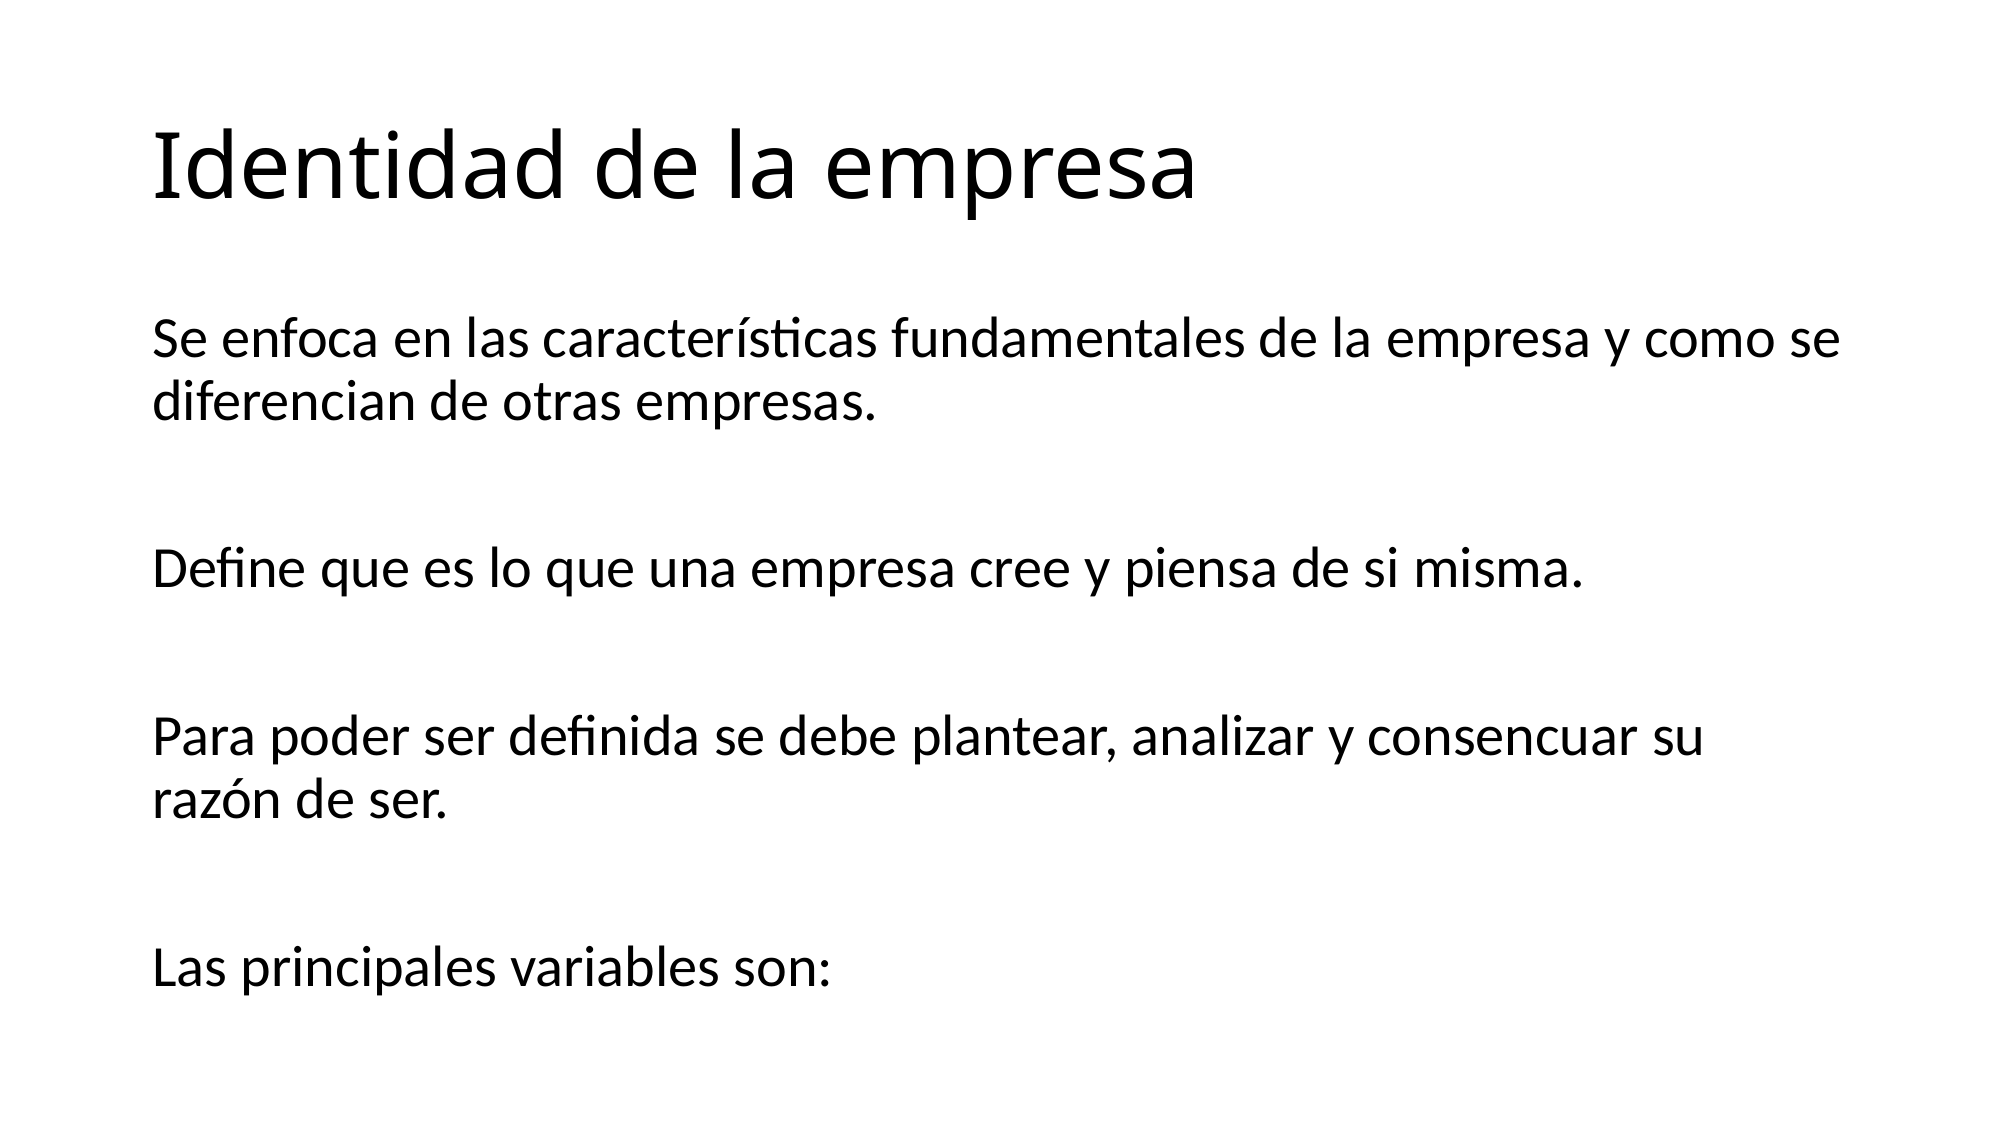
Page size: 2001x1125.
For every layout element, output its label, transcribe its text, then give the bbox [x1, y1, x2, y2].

list Se enfoca en las características fundamentales de la empresa y como se diferencian de otras empresas. Define que es lo que una empresa cree y piensa de si misma. Para poder ser definida se debe plantear, analizar y consencuar su razón de ser. Las principales variables son: [137, 299, 1863, 1014]
title Identidad de la empresa [137, 59, 1863, 278]
